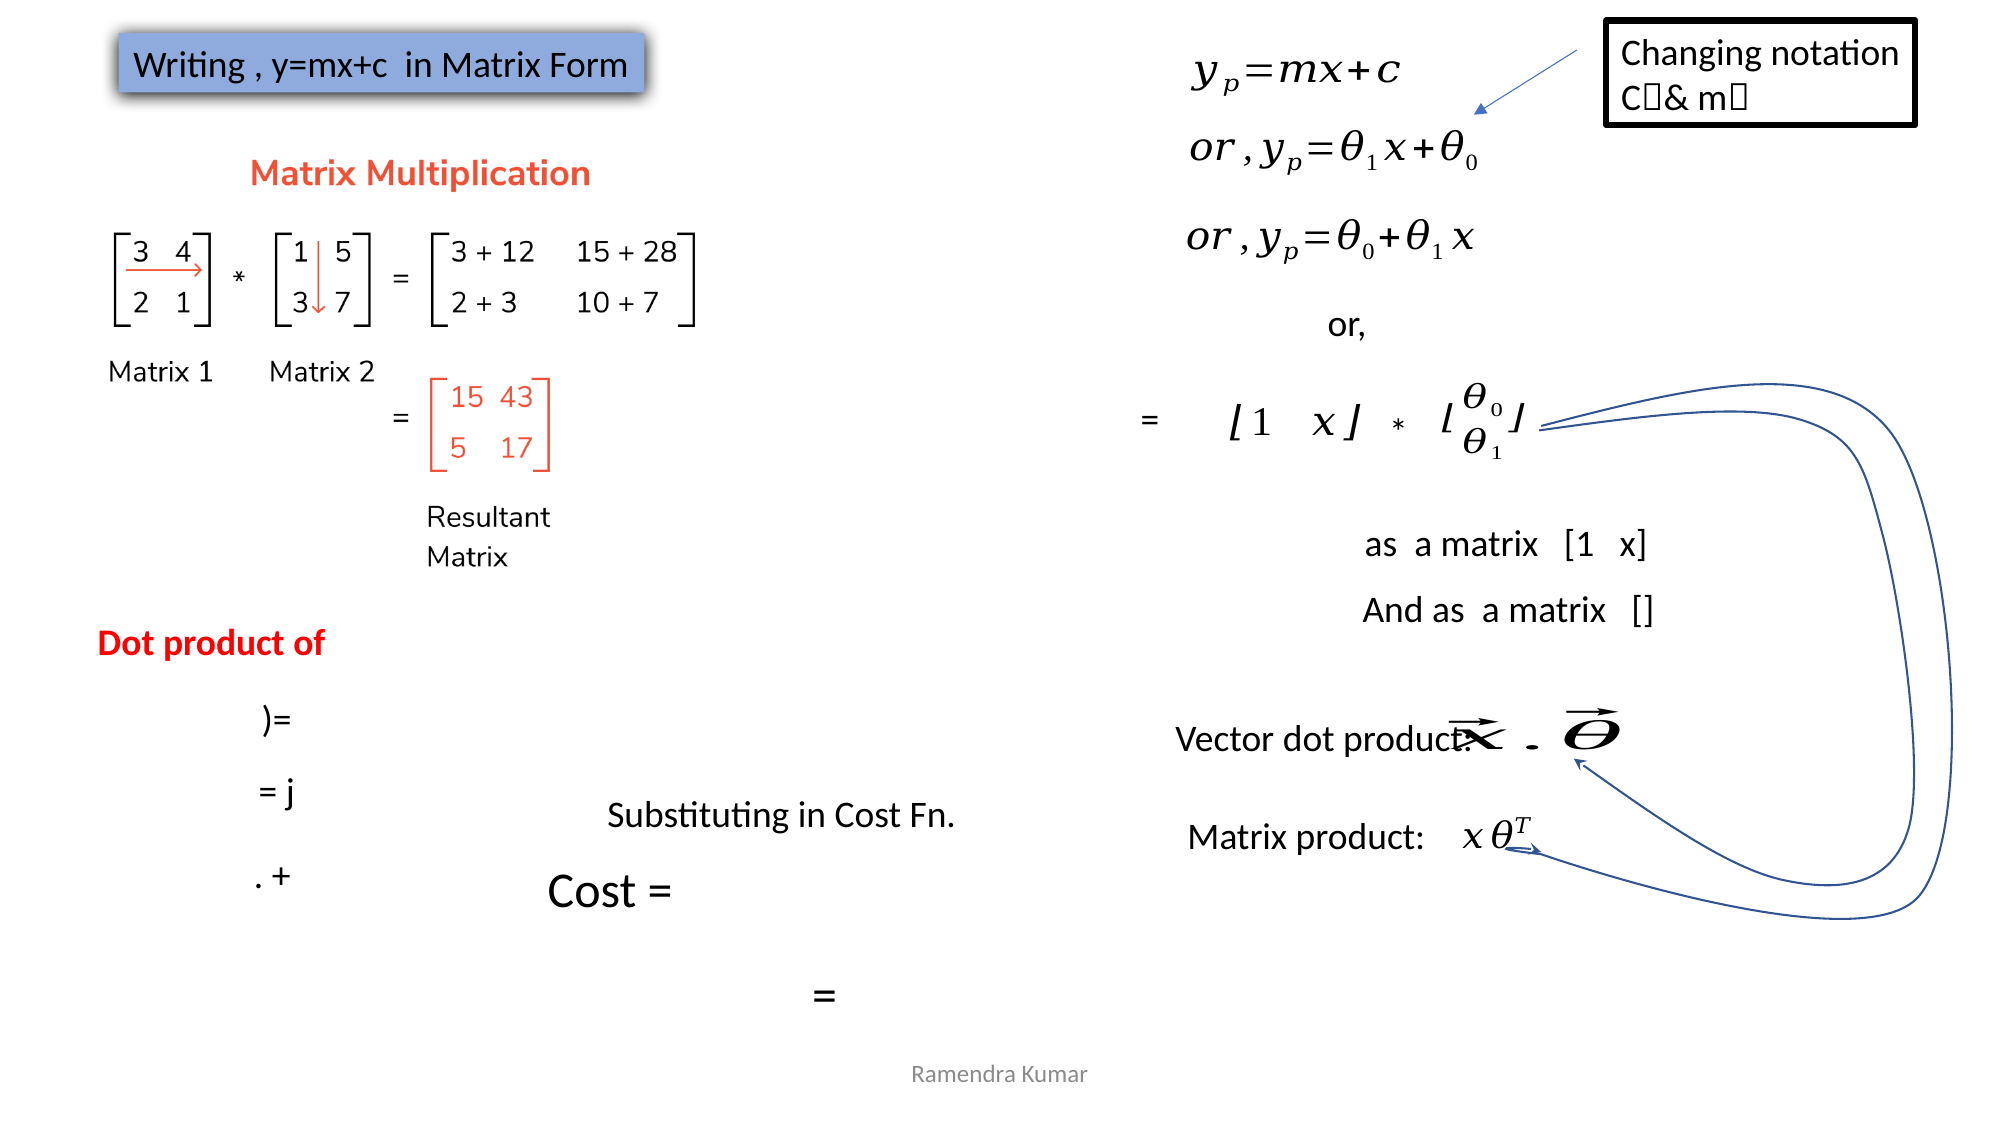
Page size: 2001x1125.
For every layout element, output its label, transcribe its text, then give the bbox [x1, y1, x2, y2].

text_box Dot product of [82, 611, 490, 671]
text_box Matrix product: [1172, 804, 1449, 865]
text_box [1473, 49, 1577, 115]
text_box Substituting in Cost Fn. [592, 782, 972, 842]
text_box Vector dot product: [1160, 707, 1497, 767]
text_box [1504, 383, 1954, 920]
text_box [1539, 410, 1916, 887]
footer Ramendra Kumar [662, 1042, 1338, 1103]
picture [59, 128, 748, 611]
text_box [1125, 379, 1528, 498]
text_box Writing , y=mx+c in Matrix Form [118, 32, 645, 93]
